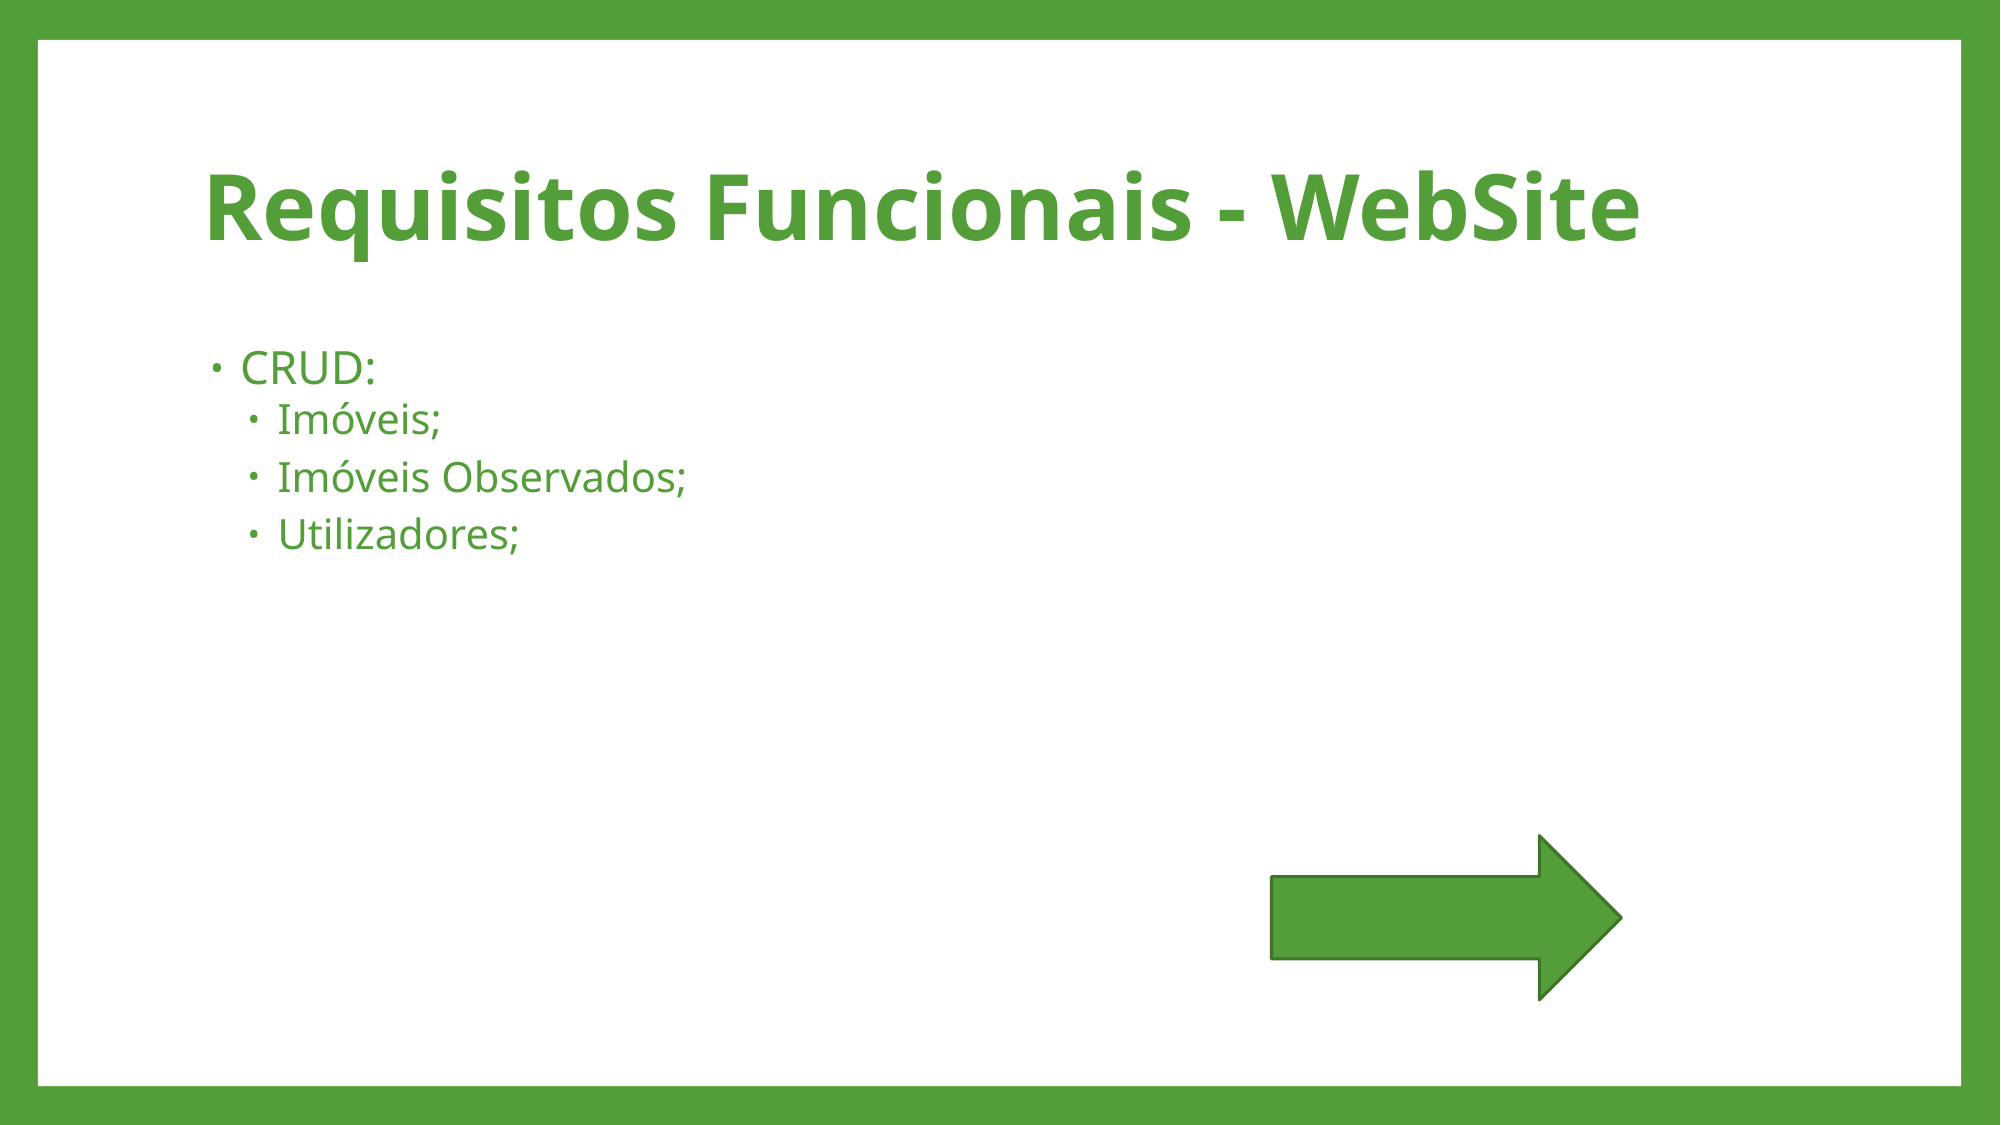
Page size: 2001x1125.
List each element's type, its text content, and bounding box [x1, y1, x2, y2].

title Requisitos Funcionais - WebSite [187, 99, 1808, 323]
list CRUD: Imóveis; Imóveis Observados; Utilizadores; [187, 337, 1808, 1000]
text_box [1269, 834, 1623, 1002]
